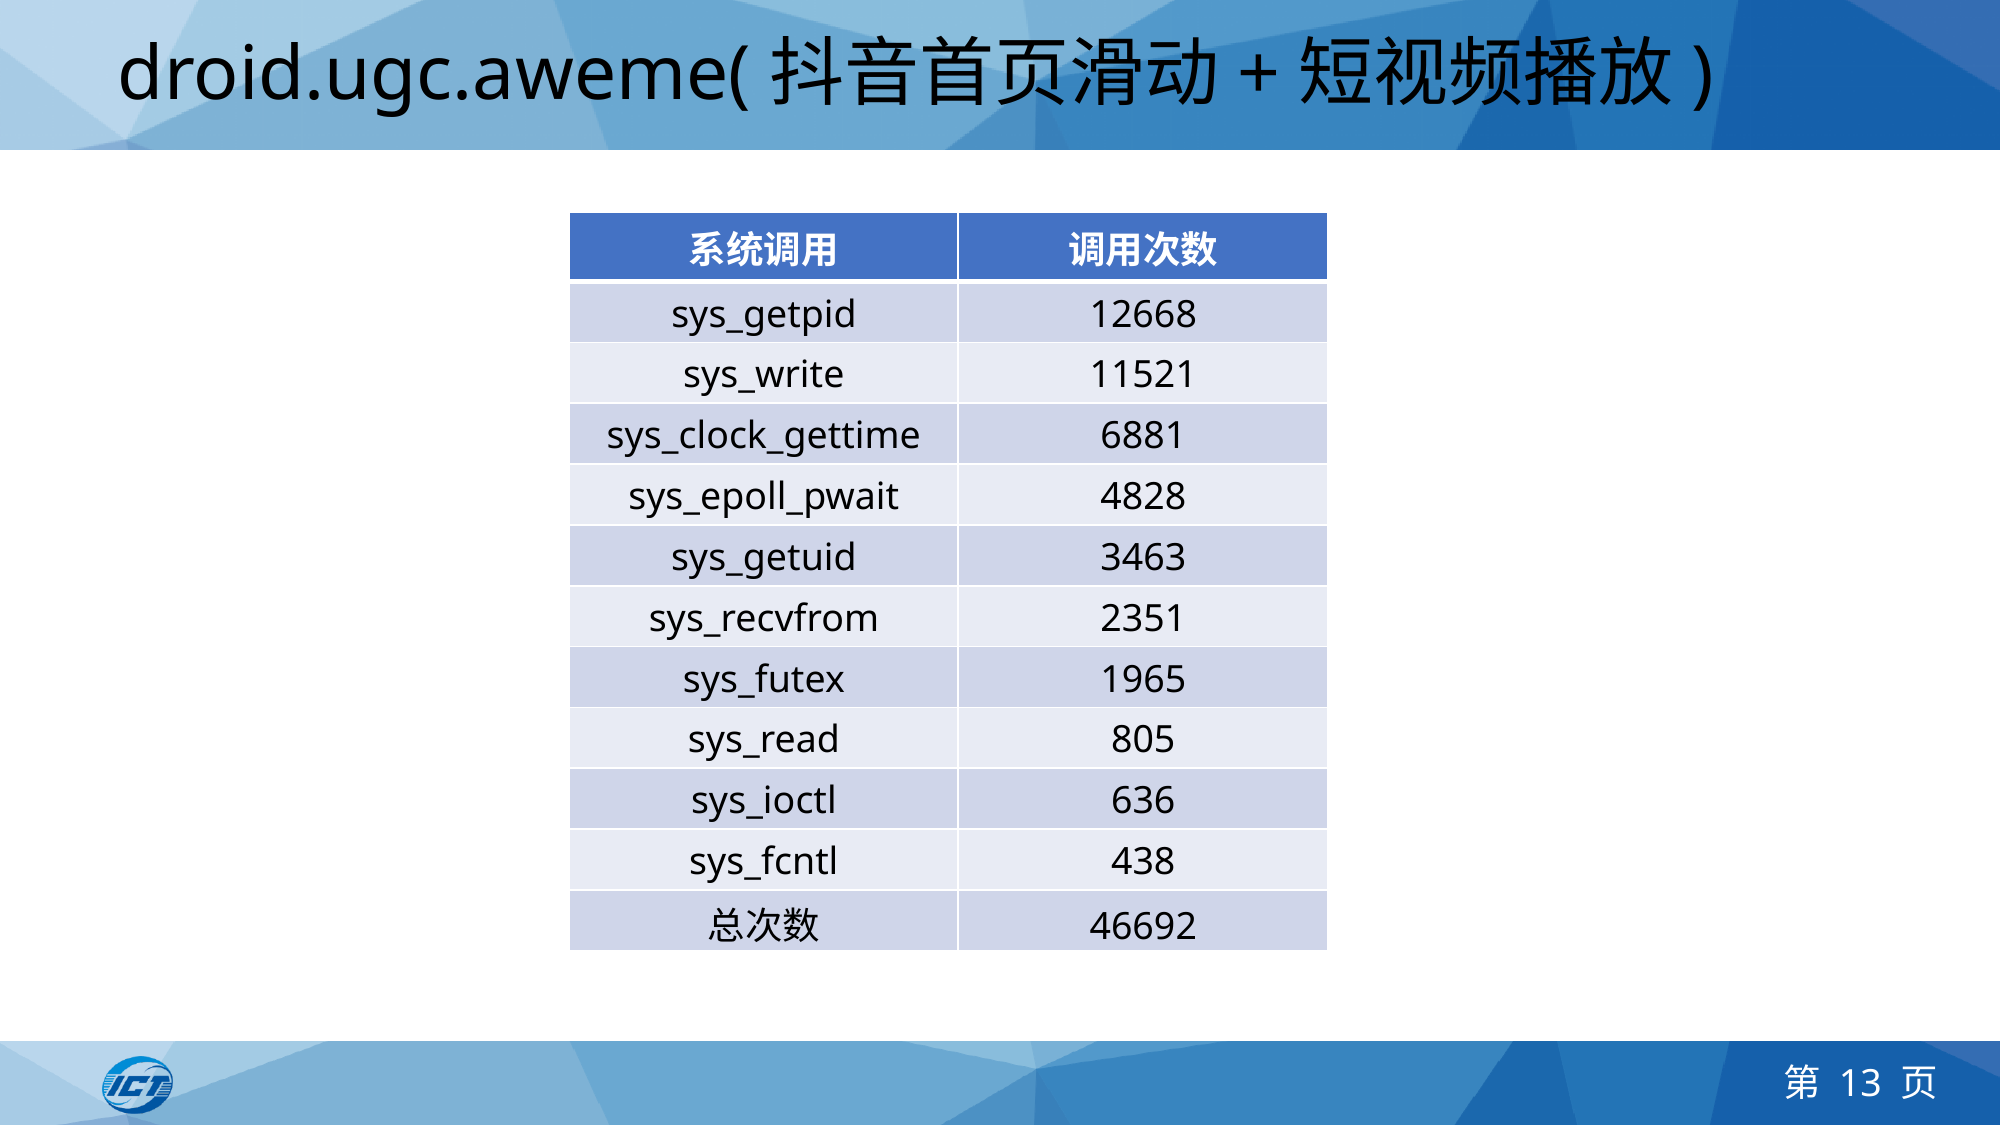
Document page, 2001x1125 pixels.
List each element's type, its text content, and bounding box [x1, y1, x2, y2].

table_header 系统调用 [570, 213, 957, 279]
table_cell 11521 [959, 343, 1327, 402]
table_cell sys_futex [570, 647, 957, 707]
table_cell 总次数 [570, 891, 957, 950]
title droid.ugc.aweme(抖音首页滑动+短视频播放) [102, 13, 1828, 137]
table_cell 805 [959, 708, 1327, 767]
table_cell 2351 [959, 587, 1327, 646]
slide_number 第 13 页 [1503, 1057, 1954, 1112]
picture [0, 1041, 2000, 1125]
table_cell sys_epoll_pwait [570, 465, 957, 524]
picture [0, 0, 2000, 150]
table_cell 438 [959, 830, 1327, 889]
table_cell 3463 [959, 526, 1327, 585]
table_cell sys_fcntl [570, 830, 957, 889]
table_cell 6881 [959, 404, 1327, 463]
table_cell 46692 [959, 891, 1327, 950]
table_cell sys_clock_gettime [570, 404, 957, 463]
table_cell 12668 [959, 284, 1327, 342]
table_cell sys_write [570, 343, 957, 402]
table_header 调用次数 [959, 213, 1327, 279]
table_cell sys_recvfrom [570, 587, 957, 646]
table_cell 1965 [959, 647, 1327, 707]
table_cell sys_read [570, 708, 957, 767]
table_cell 636 [959, 769, 1327, 828]
table_cell sys_getpid [570, 284, 957, 342]
table_cell sys_ioctl [570, 769, 957, 828]
table_cell sys_getuid [570, 526, 957, 585]
table_cell 4828 [959, 465, 1327, 524]
